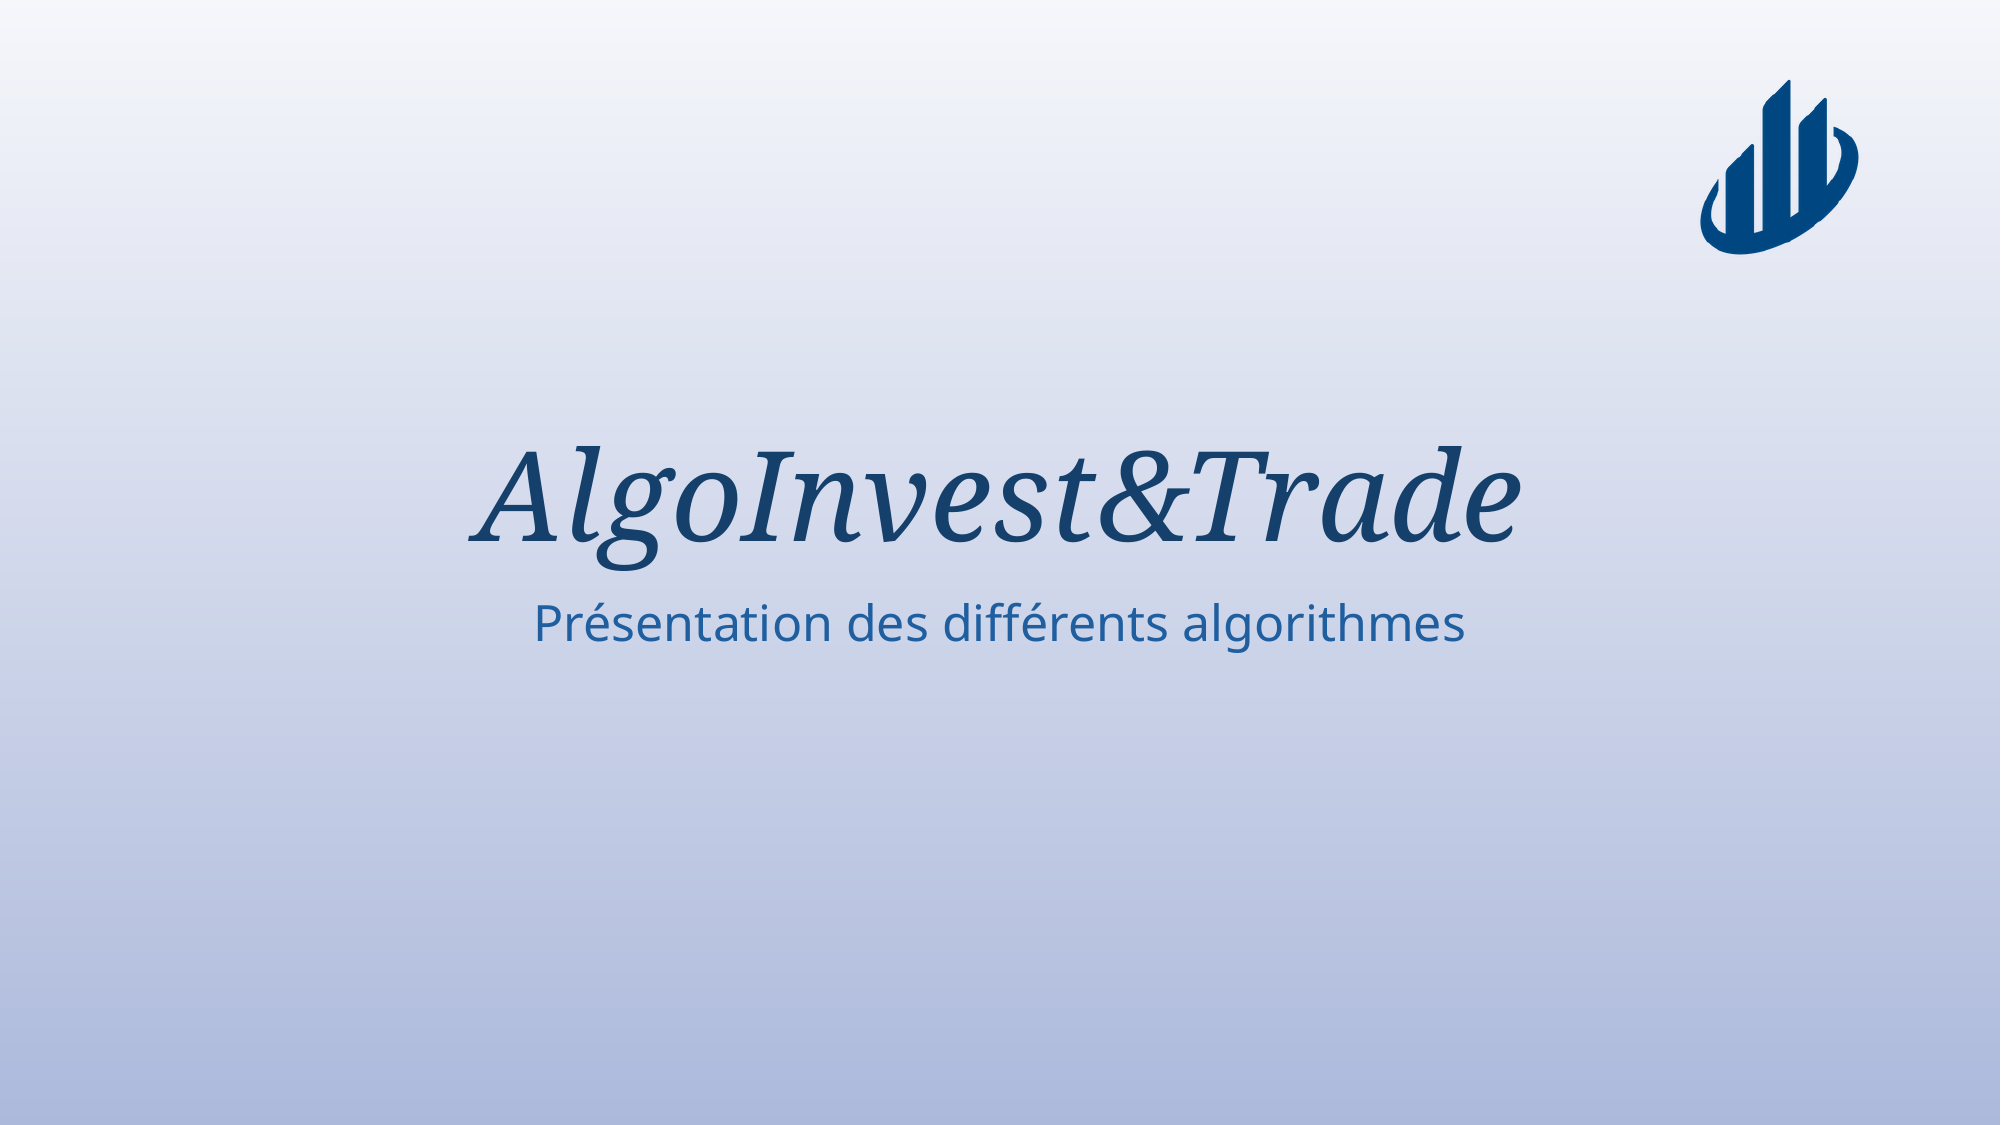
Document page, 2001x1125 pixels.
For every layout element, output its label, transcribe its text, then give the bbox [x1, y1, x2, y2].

subtitle Présentation des différents algorithmes [249, 590, 1750, 863]
picture [1693, 73, 1863, 264]
title AlgoInvest&Trade [249, 184, 1750, 576]
